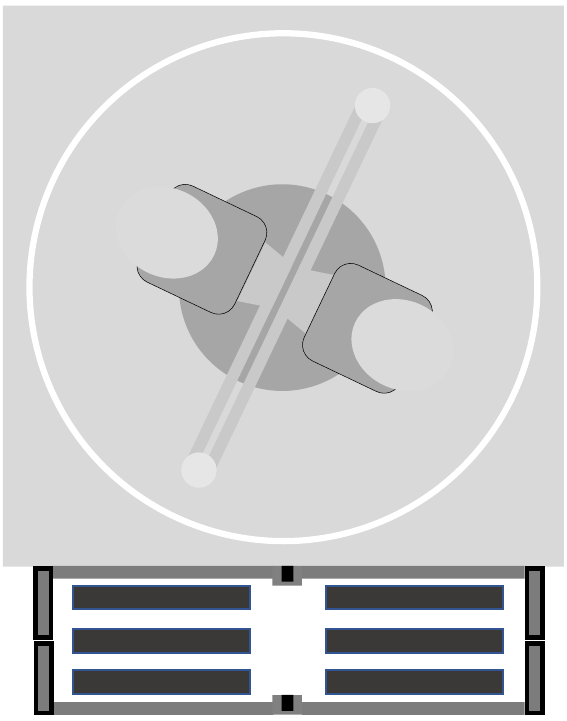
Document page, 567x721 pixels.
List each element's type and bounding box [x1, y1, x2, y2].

text_box [35, 565, 543, 715]
text_box [2, 5, 564, 567]
text_box [102, 67, 469, 508]
